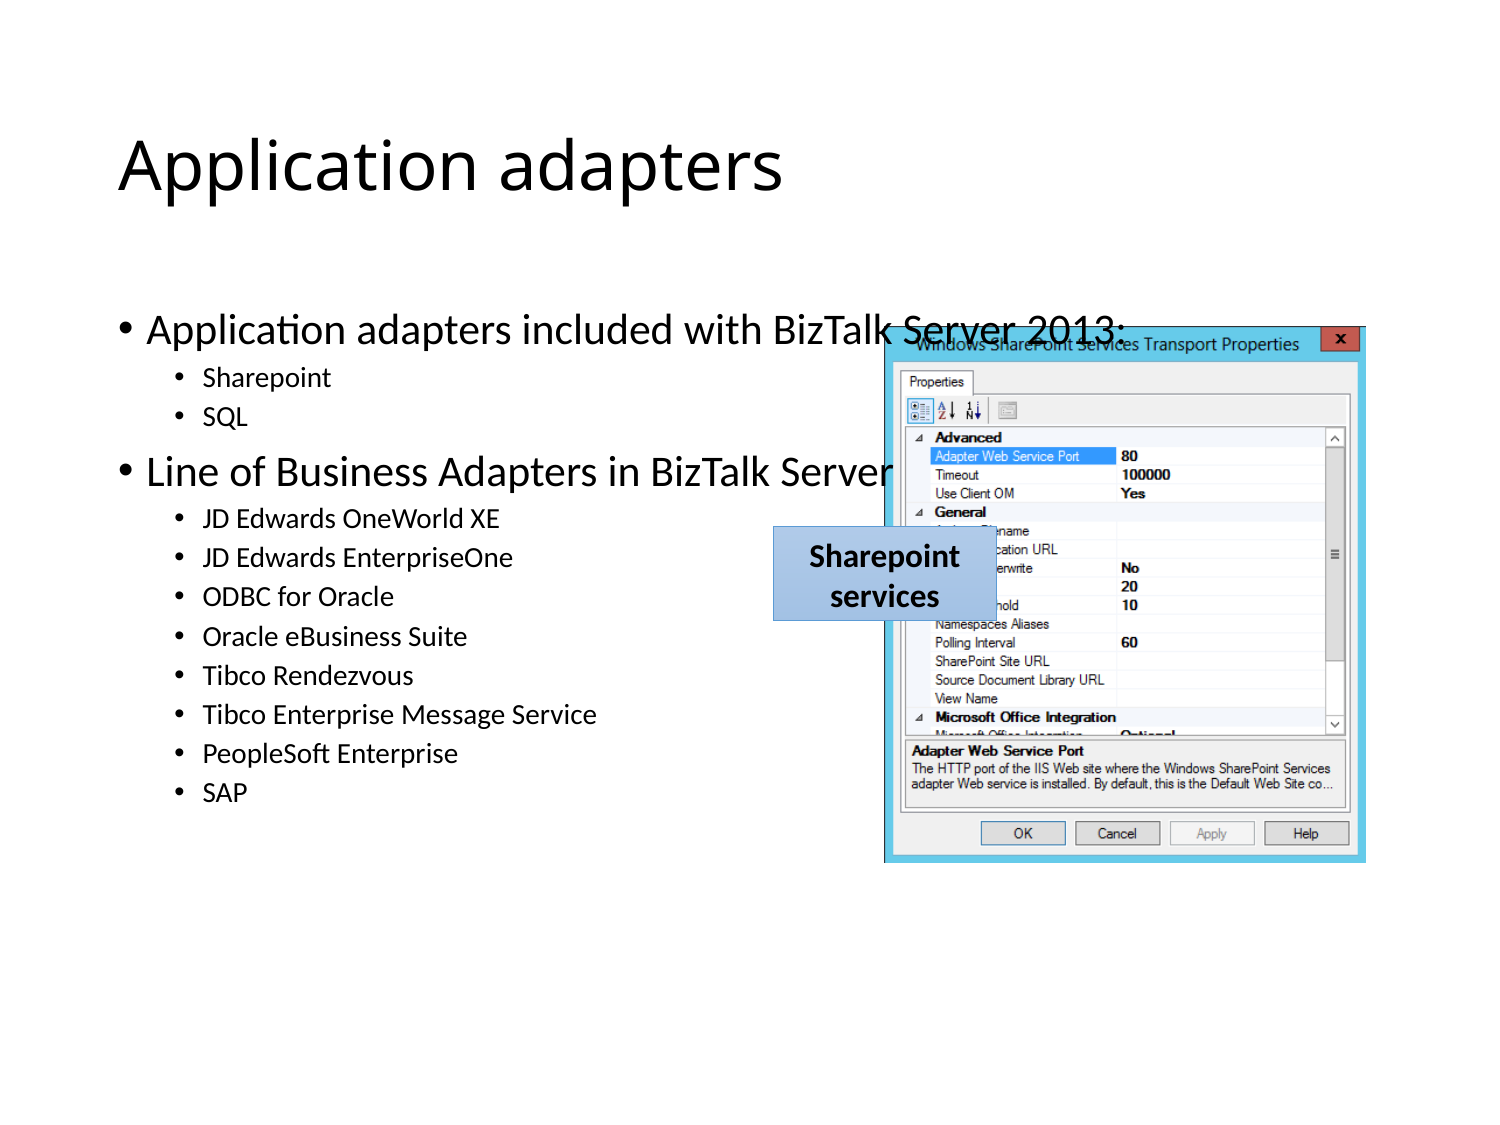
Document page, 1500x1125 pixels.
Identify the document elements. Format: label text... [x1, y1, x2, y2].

picture [884, 326, 1366, 863]
text_box Sharepoint services [773, 526, 884, 621]
title Application adapters [103, 59, 1397, 278]
list Application adapters included with BizTalk Server 2013: Sharepoint SQL Line of Business Adapters in BizTalk Server JD Edwards OneWorld XE JD Edwards EnterpriseOne ODBC for Oracle Oracle eBusiness Suite Tibco Rendezvous Tibco Enterprise Message Service PeopleSoft Enterprise SAP [103, 299, 1397, 1014]
